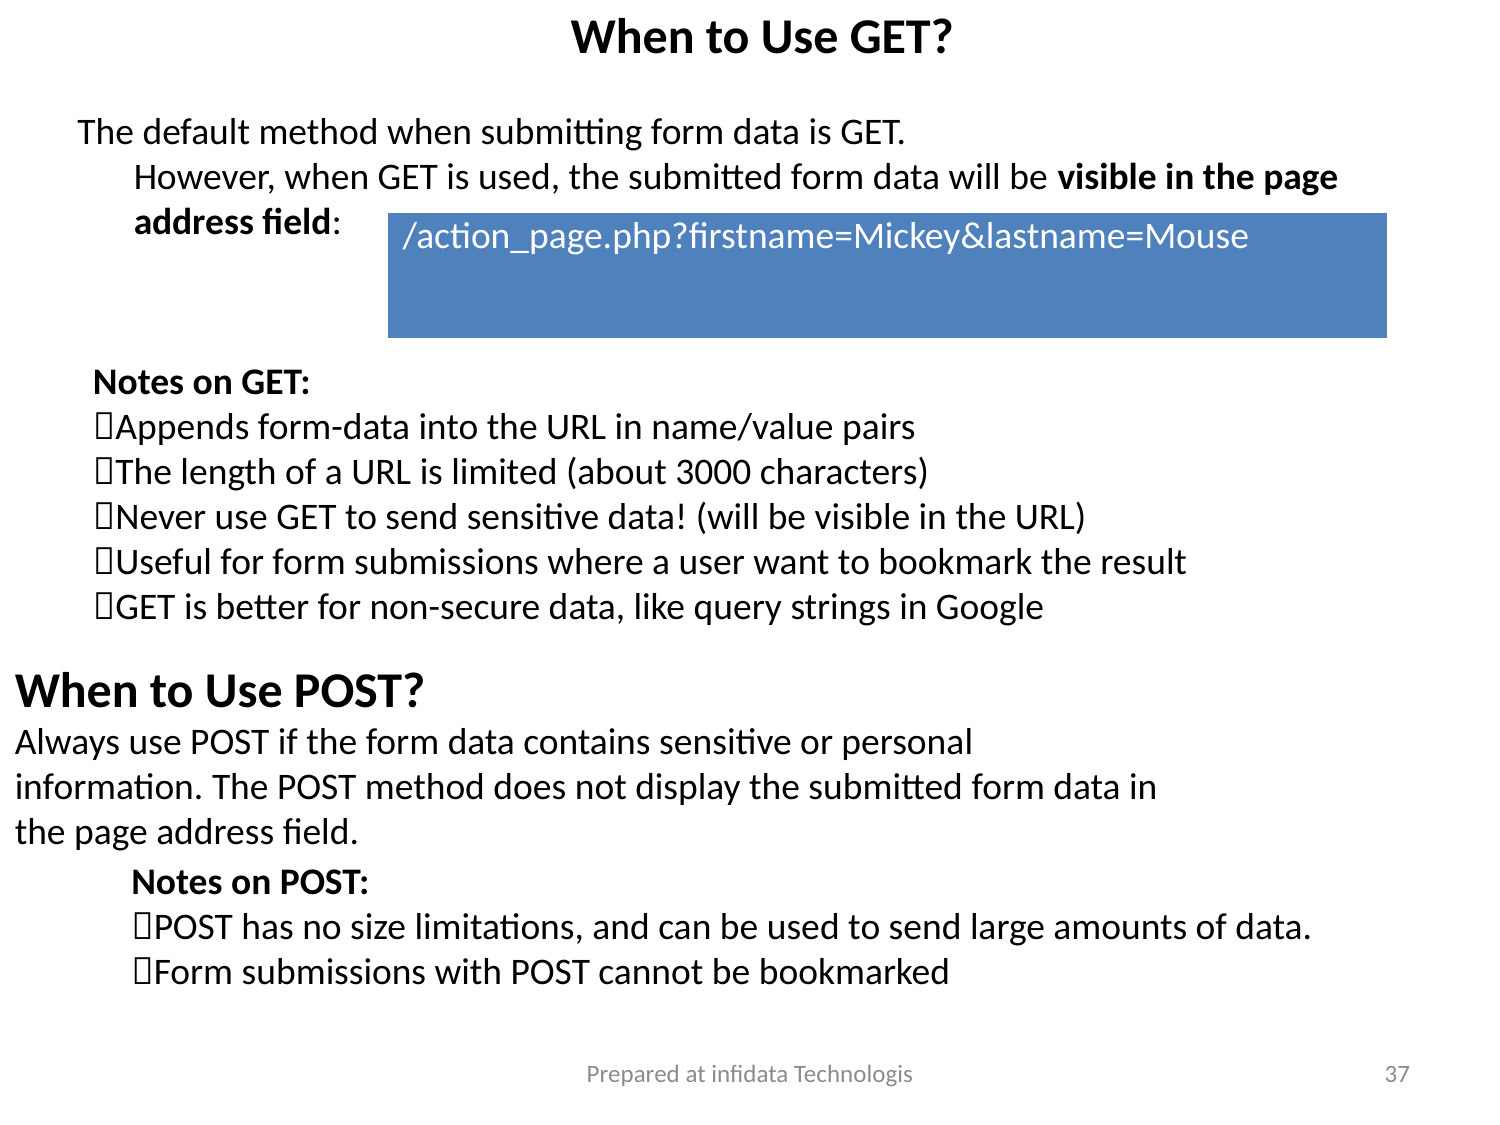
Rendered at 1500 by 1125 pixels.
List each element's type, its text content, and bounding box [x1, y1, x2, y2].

table_header /action_page.php?firstname=Mickey&lastname=Mouse [388, 213, 1387, 338]
footer Prepared at infidata Technologis [512, 1042, 988, 1103]
title When to Use GET? [87, 50, 1438, 138]
list The default method when submitting form data is GET. However, when GET is used, the submitted form data will be visible in the page address field: [62, 99, 1413, 763]
text_box When to Use POST? Always use POST if the form data contains sensitive or personal information. The POST method does not display the submitted form data in the page address field. [0, 649, 1175, 905]
slide_number 37 [1074, 1042, 1425, 1103]
text_box Notes on POST: POST has no size limitations, and can be used to send large amounts of data. Form submissions with POST cannot be bookmarked [116, 849, 1329, 1045]
text_box Notes on GET: Appends form-data into the URL in name/value pairs The length of a URL is limited (about 3000 characters) Never use GET to send sensitive data! (will be visible in the URL) Useful for form submissions where a user want to bookmark the result GET is better for non-secure data, like query strings in Google [78, 349, 1204, 680]
